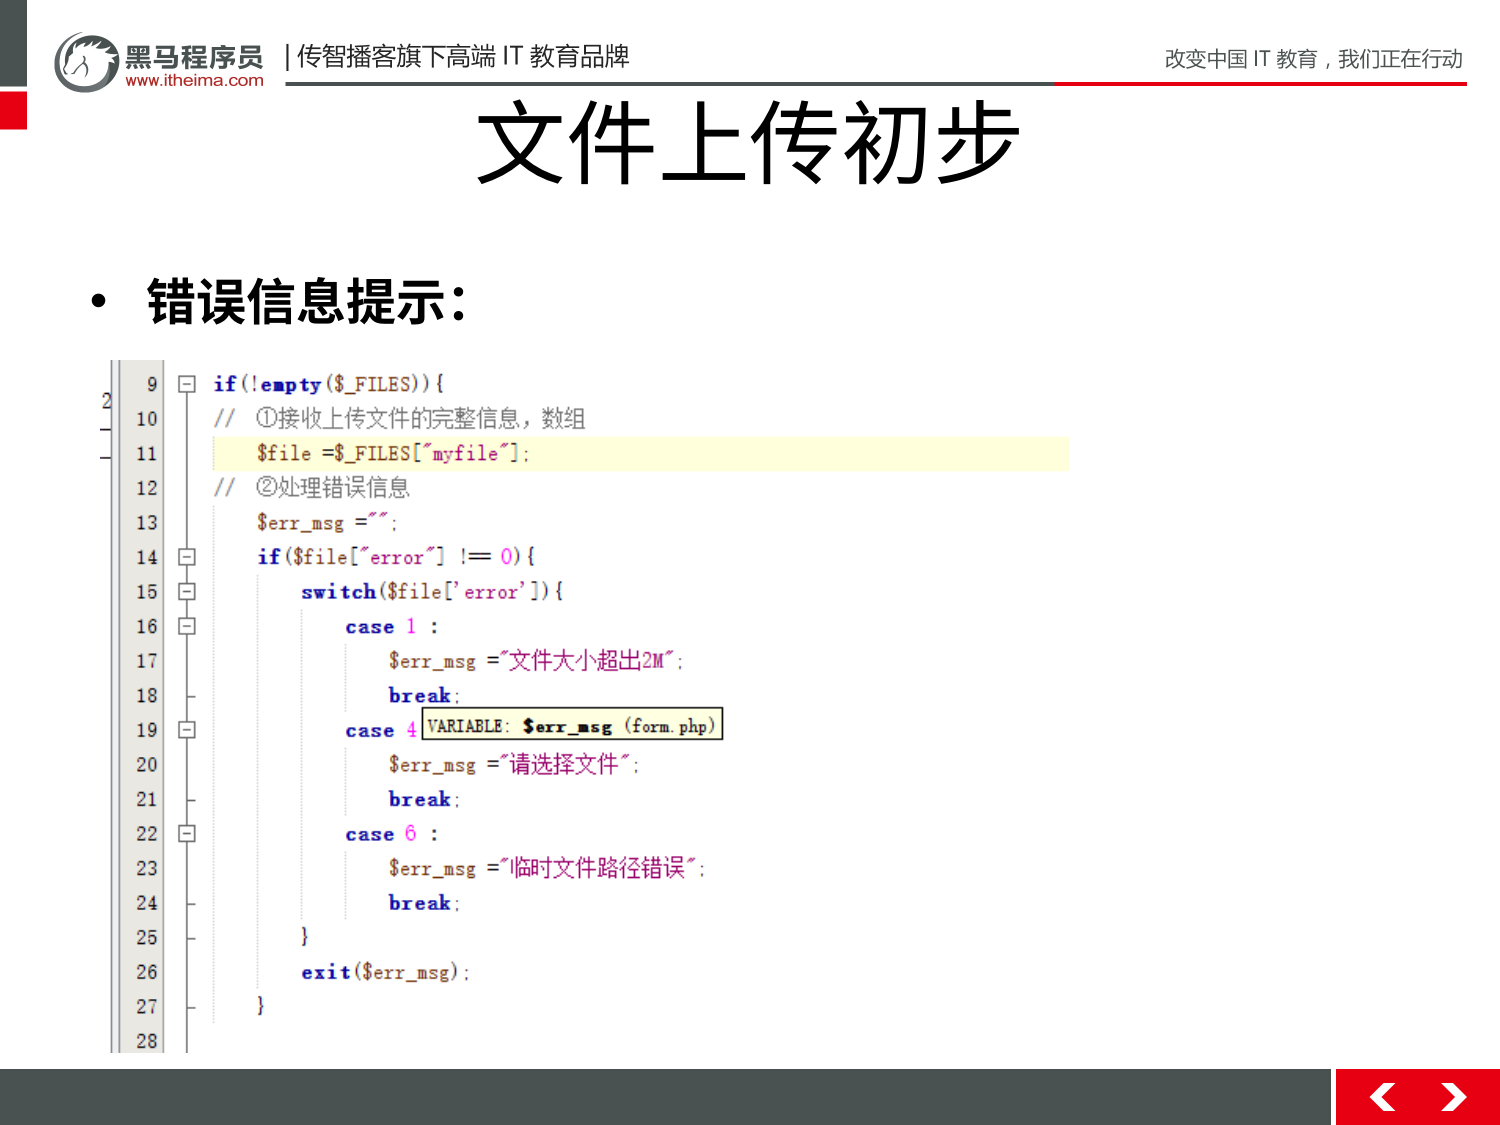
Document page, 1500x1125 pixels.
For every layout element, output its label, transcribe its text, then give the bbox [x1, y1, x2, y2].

list 错误信息提示： [75, 262, 1425, 1005]
title 文件上传初步 [75, 78, 1425, 262]
picture [0, 0, 1500, 1125]
